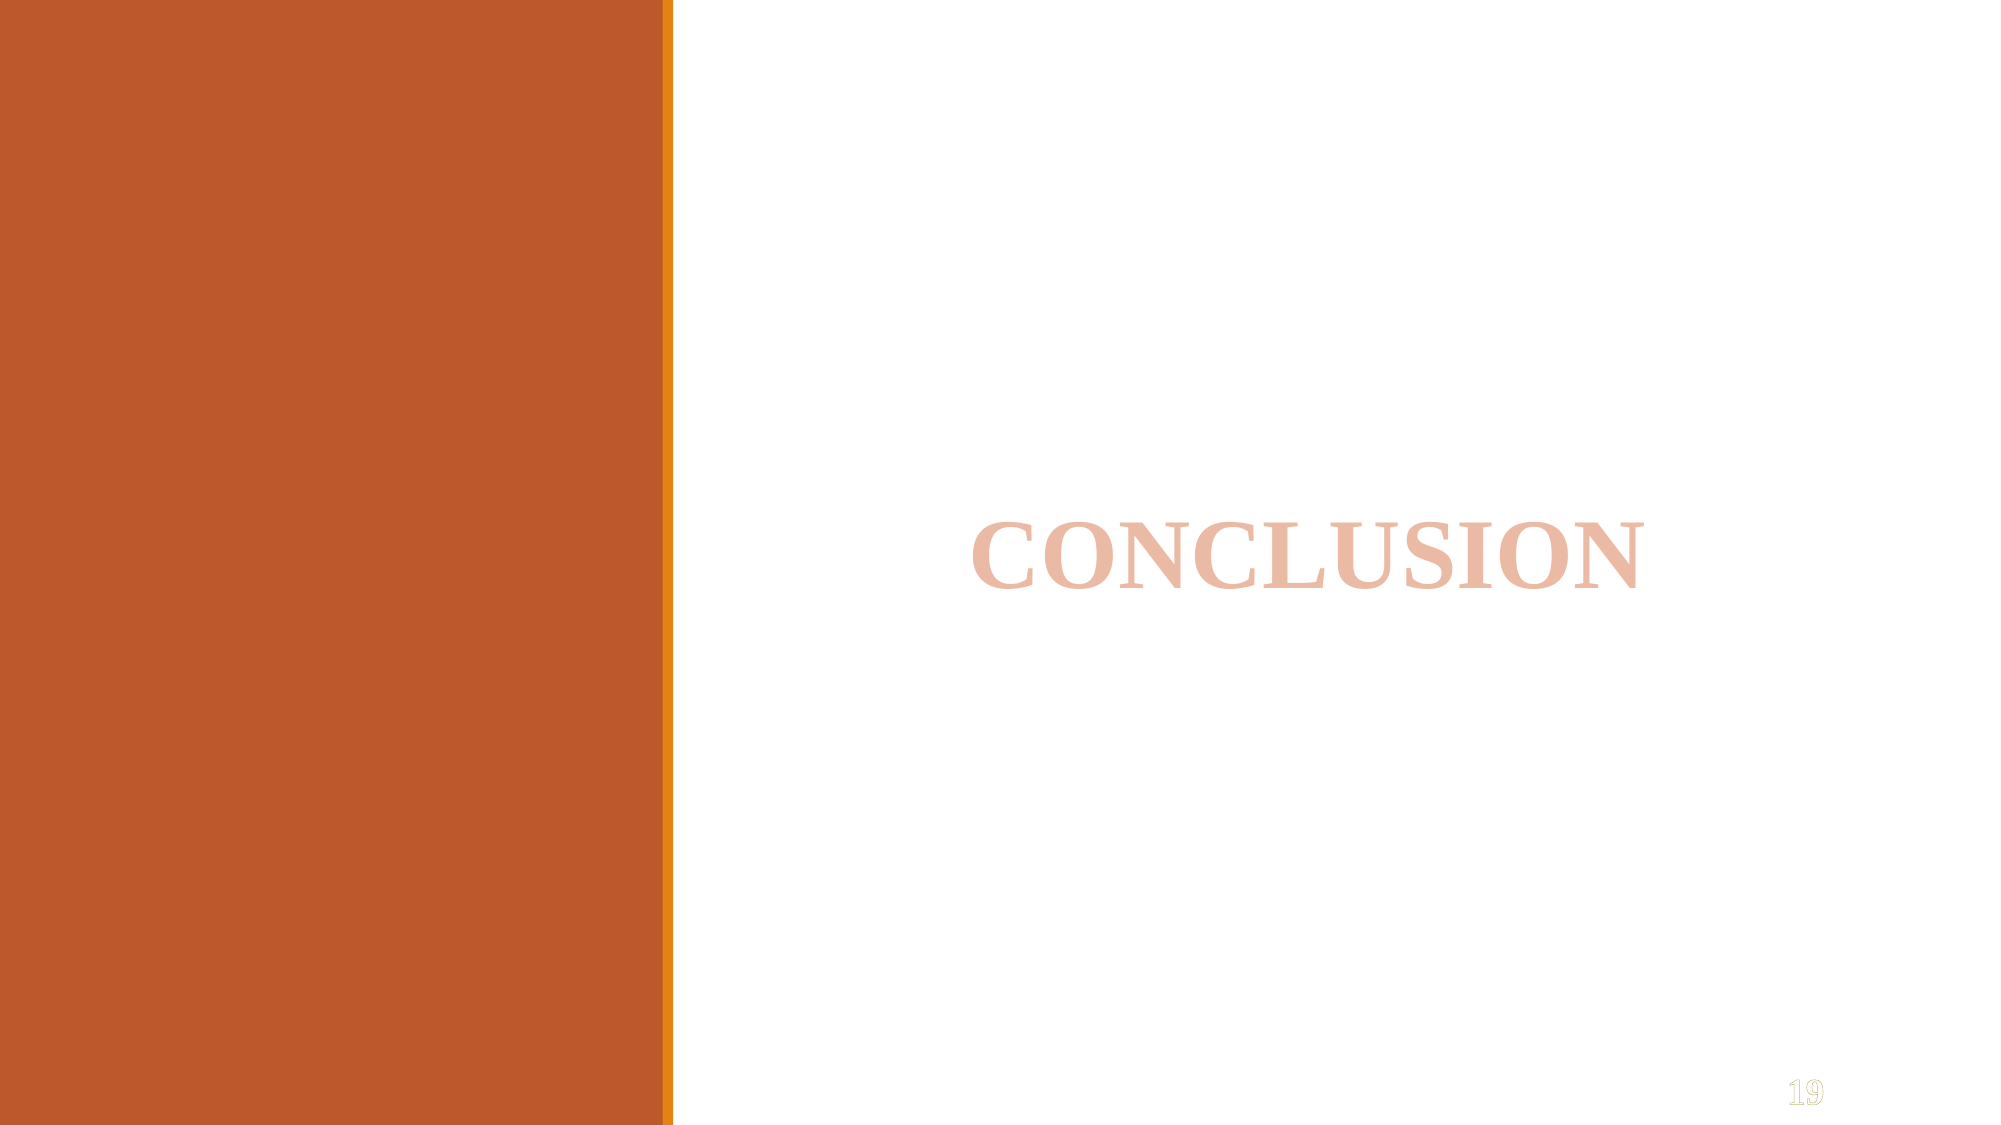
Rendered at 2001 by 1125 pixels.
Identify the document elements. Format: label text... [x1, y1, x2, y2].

slide_number 19 [1624, 1059, 1840, 1120]
list CONCLUSION [945, 495, 1700, 622]
